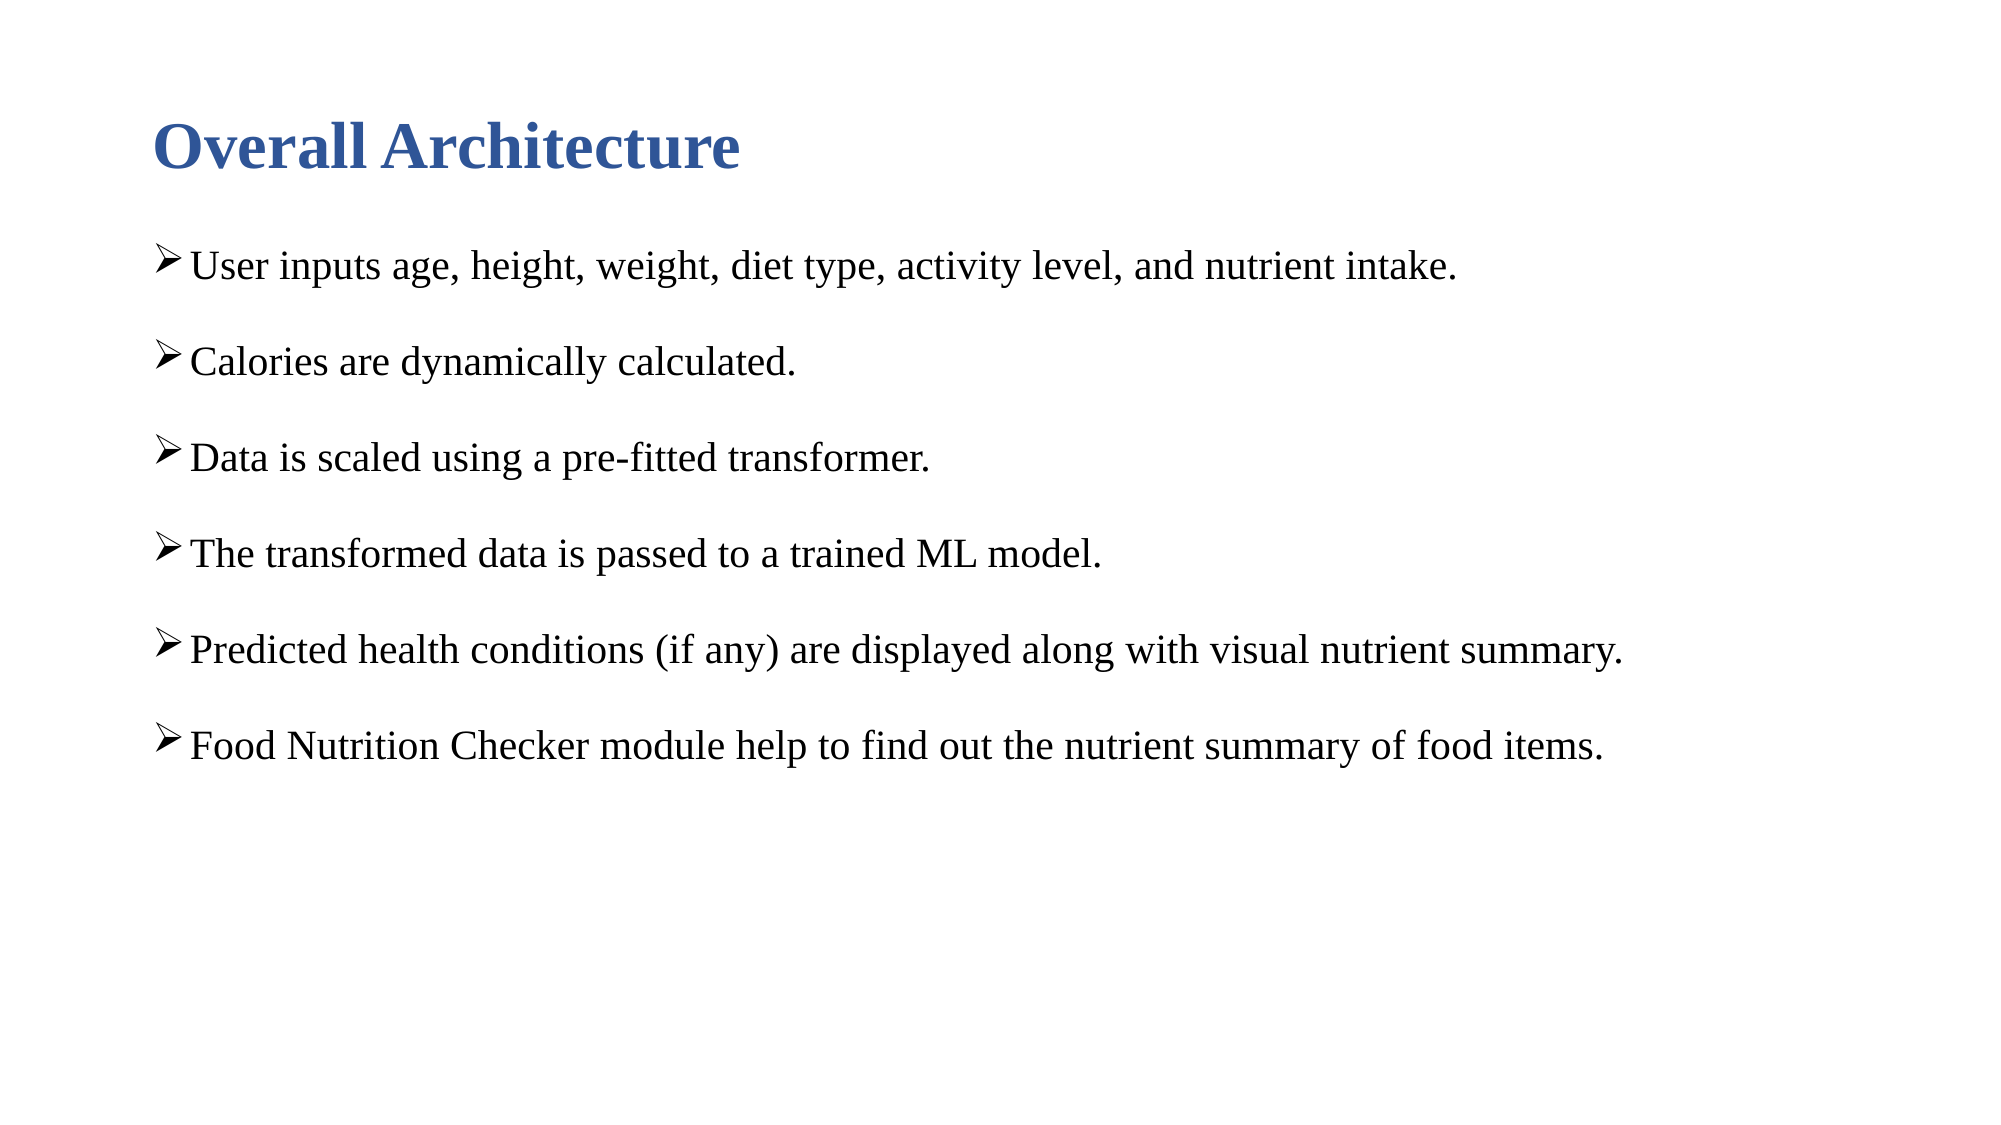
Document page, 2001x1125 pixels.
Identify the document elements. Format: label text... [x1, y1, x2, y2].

list User inputs age, height, weight, diet type, activity level, and nutrient intake. Calories are dynamically calculated. Data is scaled using a pre-fitted transformer. The transformed data is passed to a trained ML model. Predicted health conditions (if any) are displayed along with visual nutrient summary. Food Nutrition Checker module help to find out the nutrient summary of food items. [137, 205, 1863, 1037]
title Overall Architecture [137, 88, 1863, 205]
